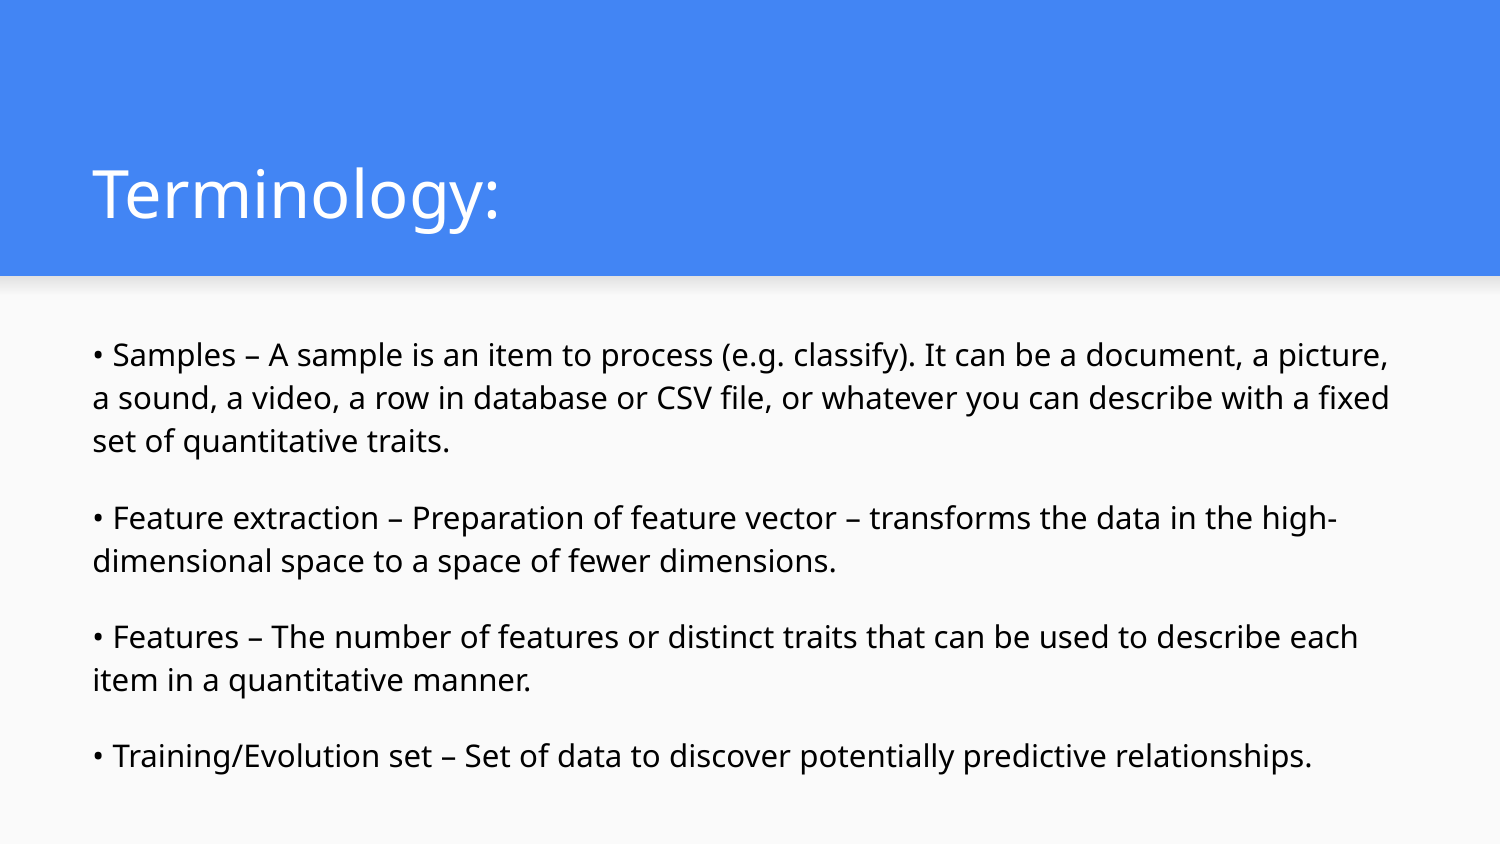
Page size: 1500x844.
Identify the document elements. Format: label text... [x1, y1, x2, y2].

title Terminology: [77, 121, 1427, 248]
list • Samples – A sample is an item to process (e.g. classify). It can be a document, a picture, a sound, a video, a row in database or CSV file, or whatever you can describe with a fixed set of quantitative traits. • Feature extraction – Preparation of feature vector – transforms the data in the high-dimensional space to a space of fewer dimensions. • Features – The number of features or distinct traits that can be used to describe each item in a quantitative manner. • Training/Evolution set – Set of data to discover potentially predictive relationships. [77, 314, 1427, 760]
